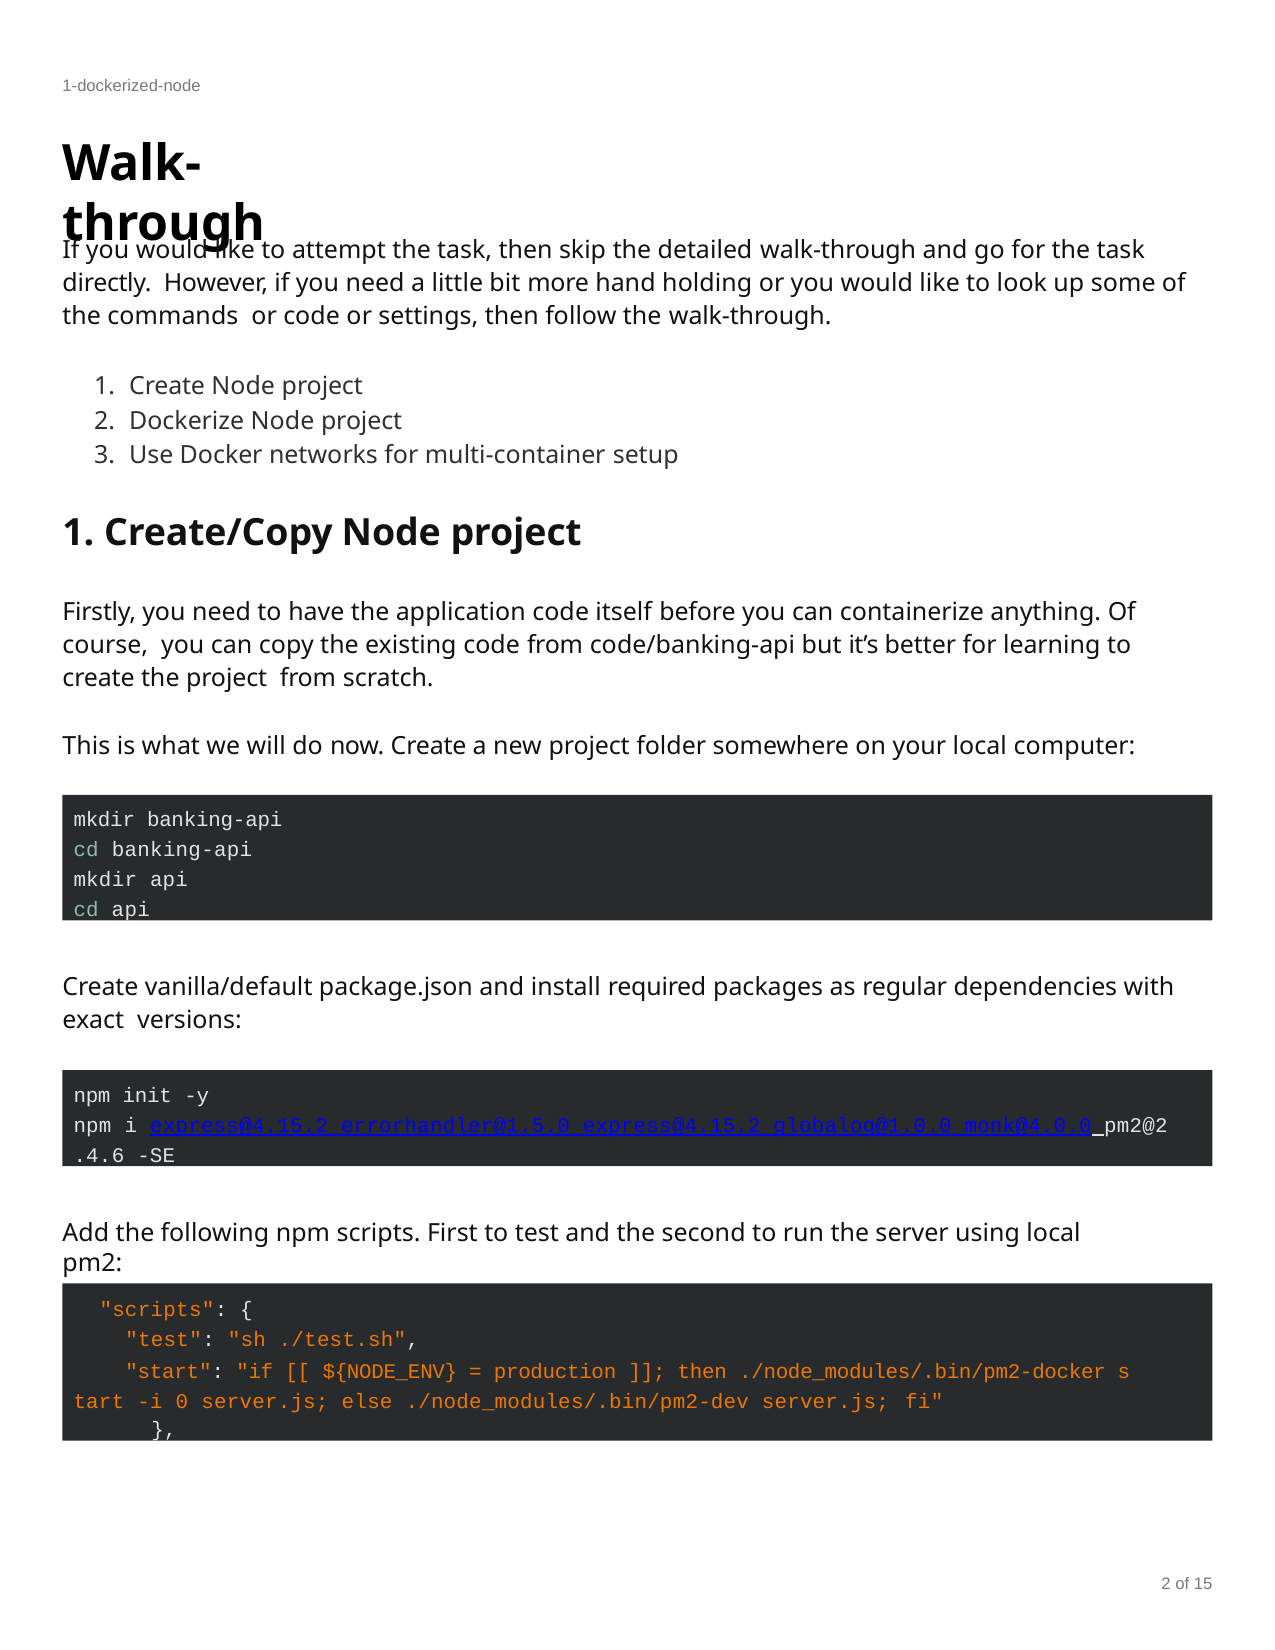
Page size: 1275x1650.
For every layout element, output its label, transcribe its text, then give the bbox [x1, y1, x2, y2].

text_box Create vanilla/default package.json and install required packages as regular dependencies with exact versions: [60, 964, 1193, 1033]
text_box Firstly, you need to have the application code itself before you can containerize anything. Of course, you can copy the existing code from code/banking-api but it’s better for learning to create the project from scratch. This is what we will do now. Create a new project folder somewhere on your local computer: [60, 589, 1194, 760]
title Walk-through [60, 127, 387, 227]
text_box Add the following npm scripts. First to test and the second to run the server using local pm2: [60, 1214, 1100, 1277]
slide_number 2 of 15 [1148, 1574, 1215, 1650]
text_box npm init -y npm i express@4.15.2 errorhandler@1.5.0 express@4.15.2 globalog@1.0.0 monk@4.0.0 pm2@2 .4.6 -SE [62, 1070, 1213, 1167]
text_box 1. Create/Copy Node project [60, 506, 587, 554]
text_box "scripts": { "test": "sh ./test.sh", "start": "if [[ ${NODE_ENV} = production ]]; then ./node_modules/.bin/pm2-docker s tart -i 0 server.js; else ./node_modules/.bin/pm2-dev server.js; fi" }, [62, 1283, 1213, 1441]
text_box mkdir banking-api cd banking-api mkdir api cd api [62, 794, 1213, 921]
text_box 1-dockerized-node [60, 72, 203, 95]
text_box If you would like to attempt the task, then skip the detailed walk-through and go for the task directly. However, if you need a little bit more hand holding or you would like to look up some of the commands or code or settings, then follow the walk-through. Create Node project Dockerize Node project Use Docker networks for multi-container setup [60, 227, 1210, 469]
